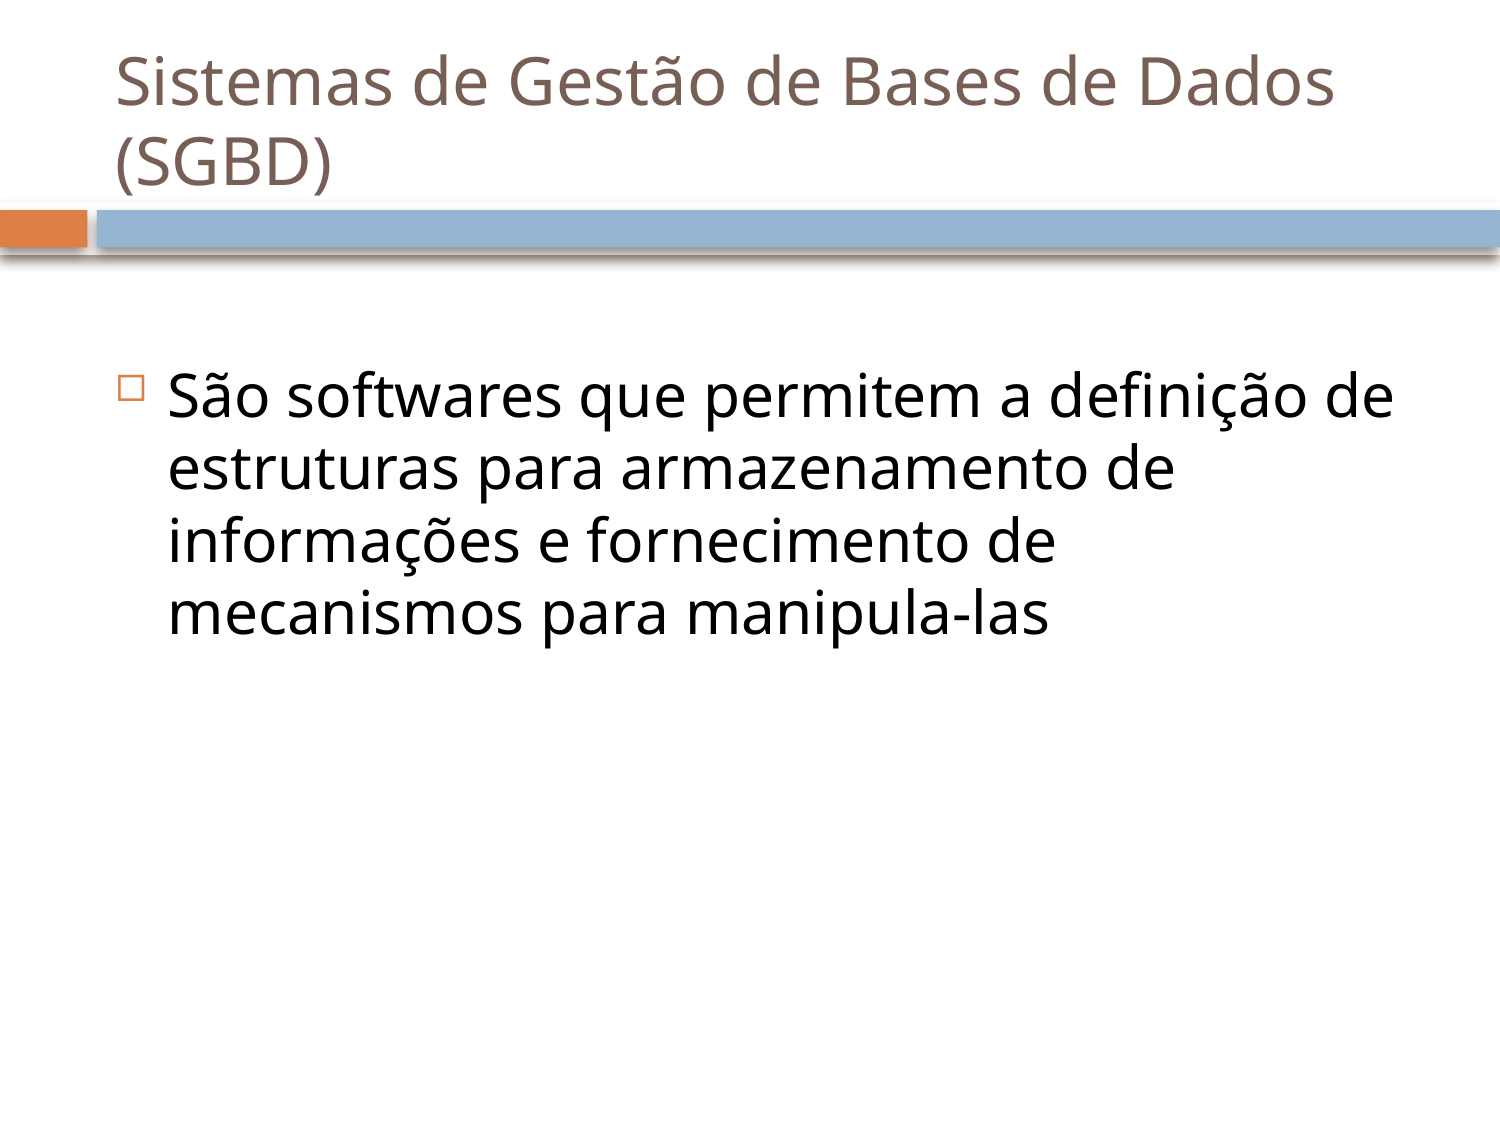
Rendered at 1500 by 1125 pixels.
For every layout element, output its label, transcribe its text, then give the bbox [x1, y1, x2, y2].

title Sistemas de Gestão de Bases de Dados (SGBD) [100, 37, 1438, 200]
list São softwares que permitem a definição de estruturas para armazenamento de informações e fornecimento de mecanismos para manipula-las [100, 262, 1438, 1000]
